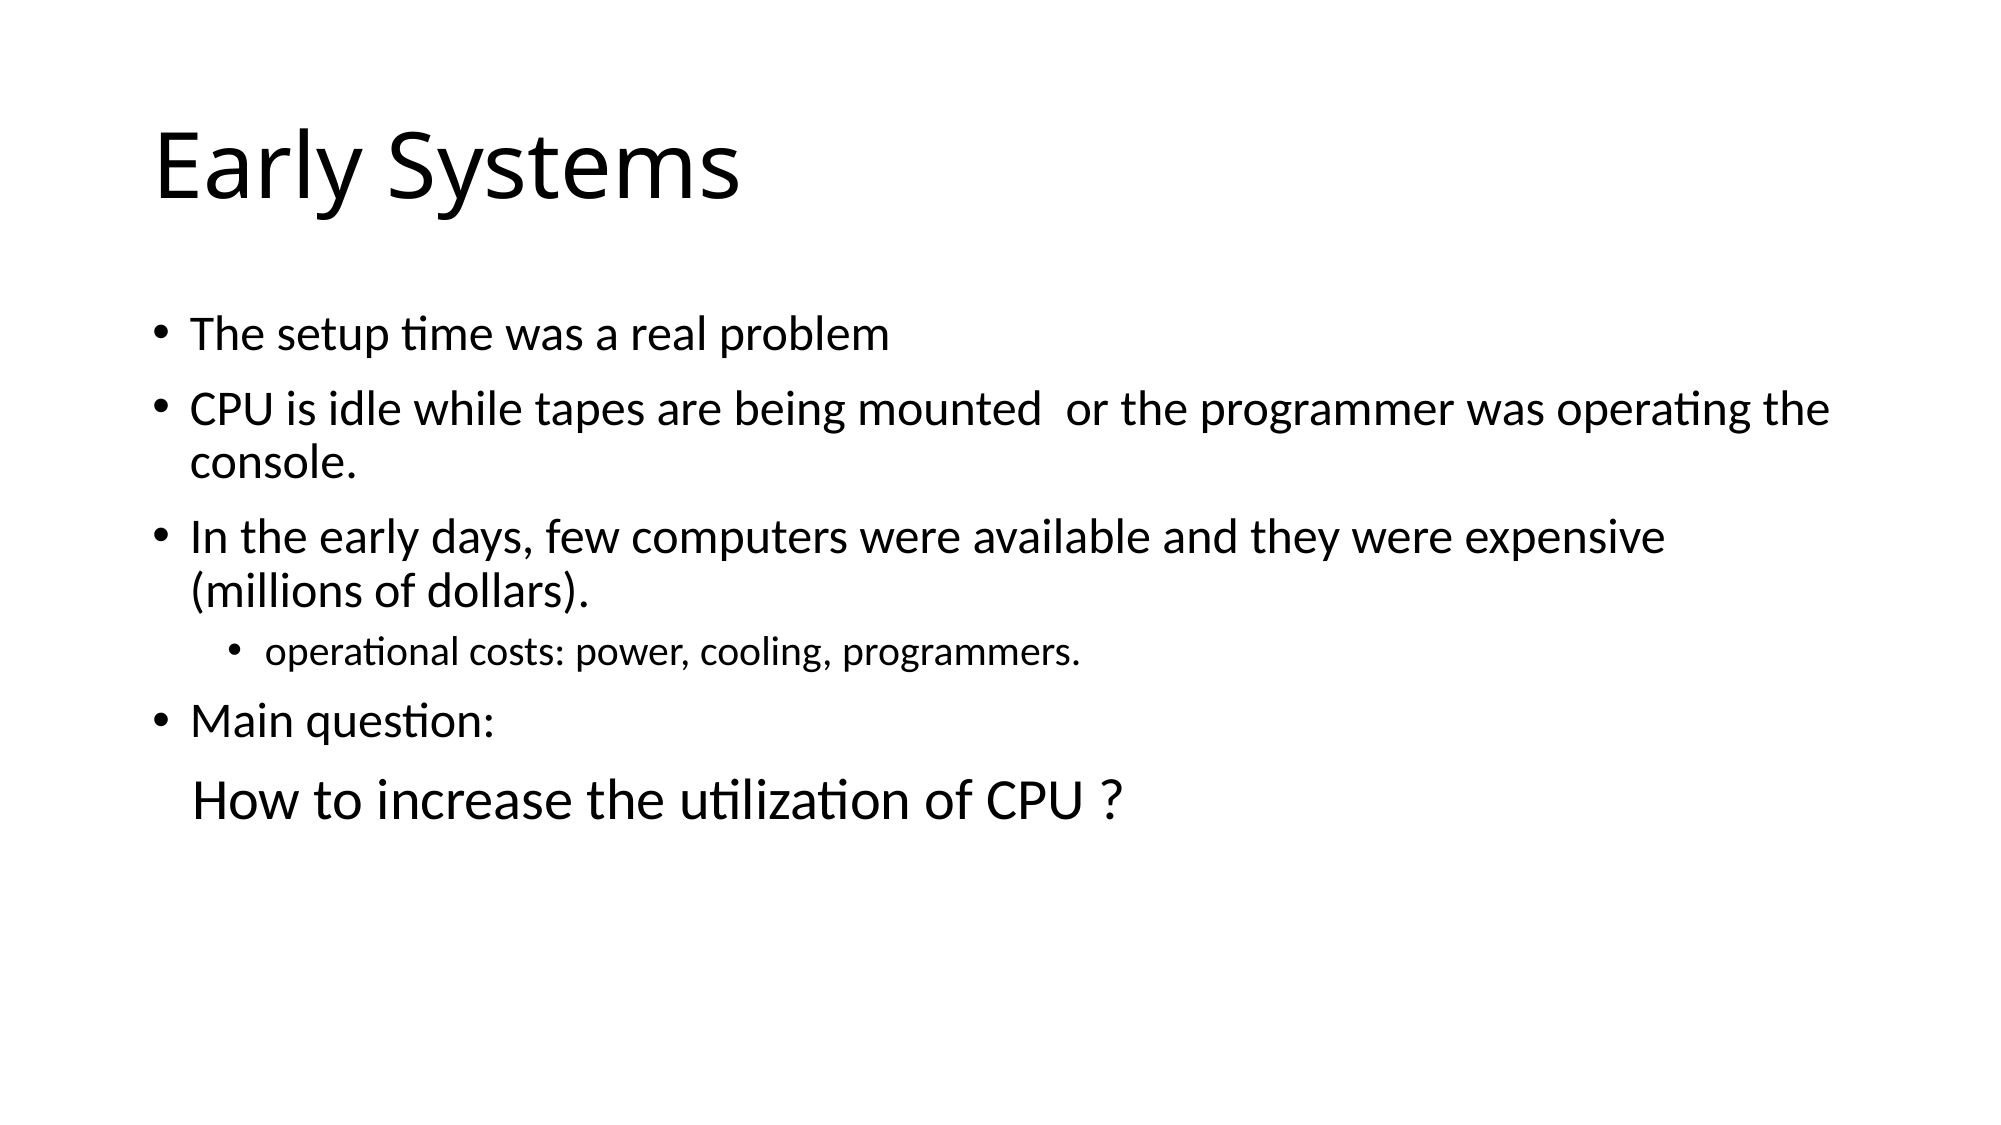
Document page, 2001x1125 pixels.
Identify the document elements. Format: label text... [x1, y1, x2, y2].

list The setup time was a real problem CPU is idle while tapes are being mounted or the programmer was operating the console. In the early days, few computers were available and they were expensive (millions of dollars). operational costs: power, cooling, programmers. Main question: How to increase the utilization of CPU ? [137, 299, 1863, 1014]
title Early Systems [137, 59, 1863, 278]
